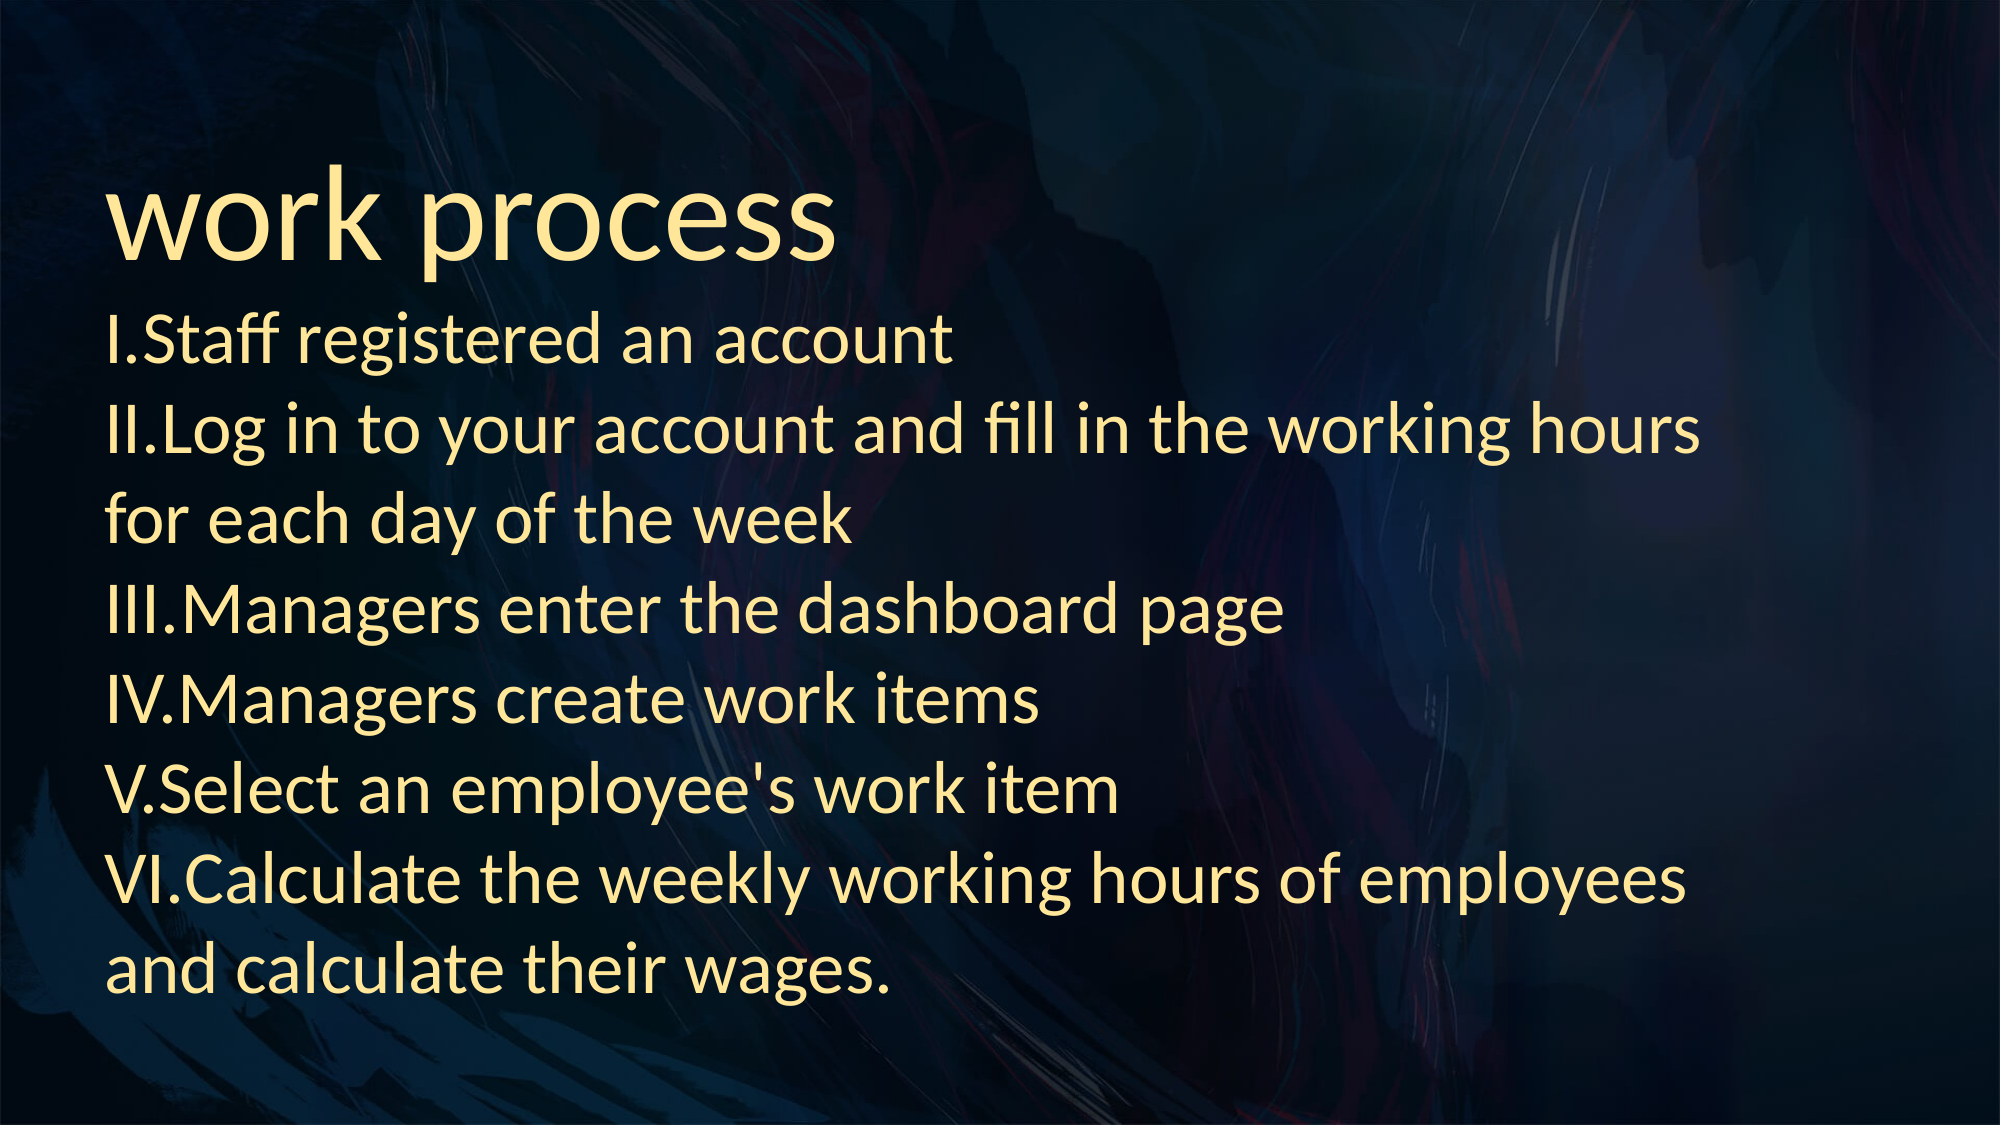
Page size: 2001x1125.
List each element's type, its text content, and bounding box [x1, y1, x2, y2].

text_box work process Staff registered an account Log in to your account and fill in the working hours for each day of the week Managers enter the dashboard page Managers create work items Select an employee's work item Calculate the weekly working hours of employees and calculate their wages. [89, 115, 1748, 1106]
picture [0, 0, 2000, 1125]
